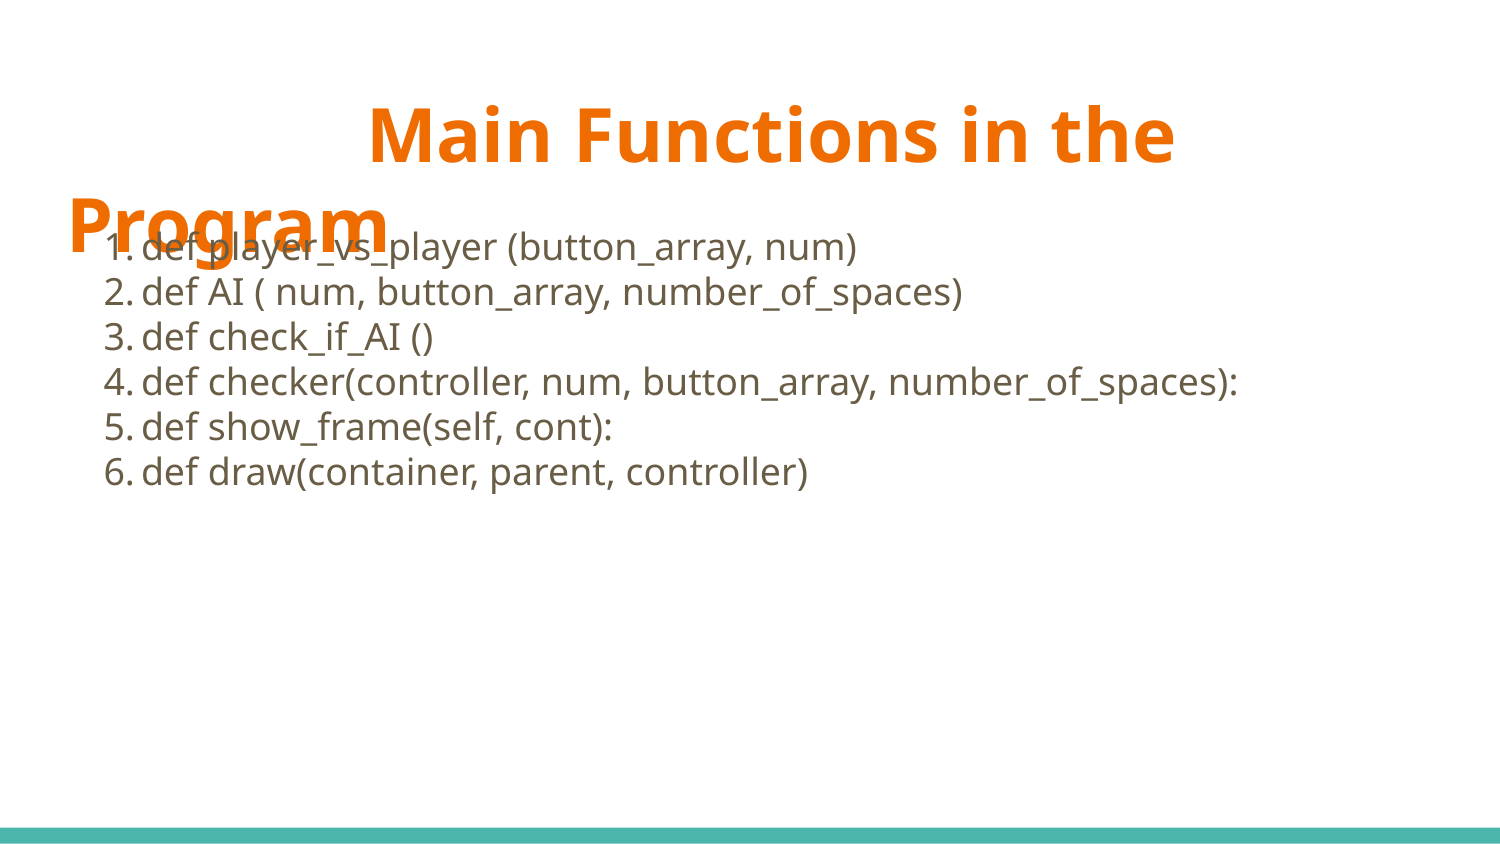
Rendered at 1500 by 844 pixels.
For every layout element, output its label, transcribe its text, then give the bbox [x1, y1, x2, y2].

list def player_vs_player (button_array, num) def AI ( num, button_array, number_of_spaces) def check_if_AI () def checker(controller, num, button_array, number_of_spaces): def show_frame(self, cont): def draw(container, parent, controller) [51, 207, 1449, 750]
title Main Functions in the Program [51, 72, 1449, 189]
